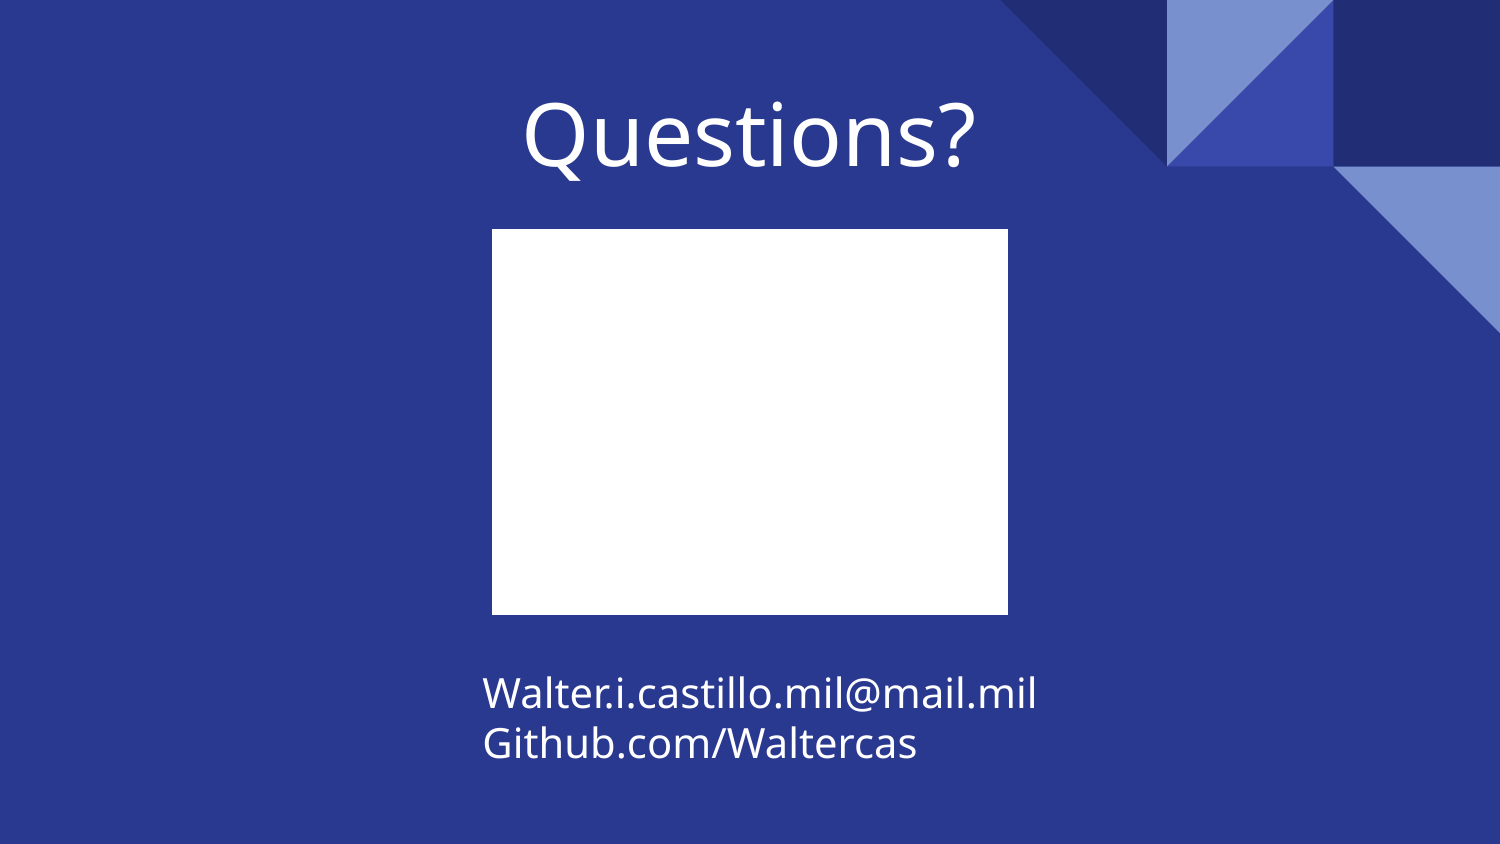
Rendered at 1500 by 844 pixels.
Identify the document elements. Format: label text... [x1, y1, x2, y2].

subtitle Walter.i.castillo.mil@mail.mil Github.com/Waltercas [467, 651, 1500, 814]
picture [492, 228, 1008, 615]
title Questions? [506, 61, 1500, 199]
